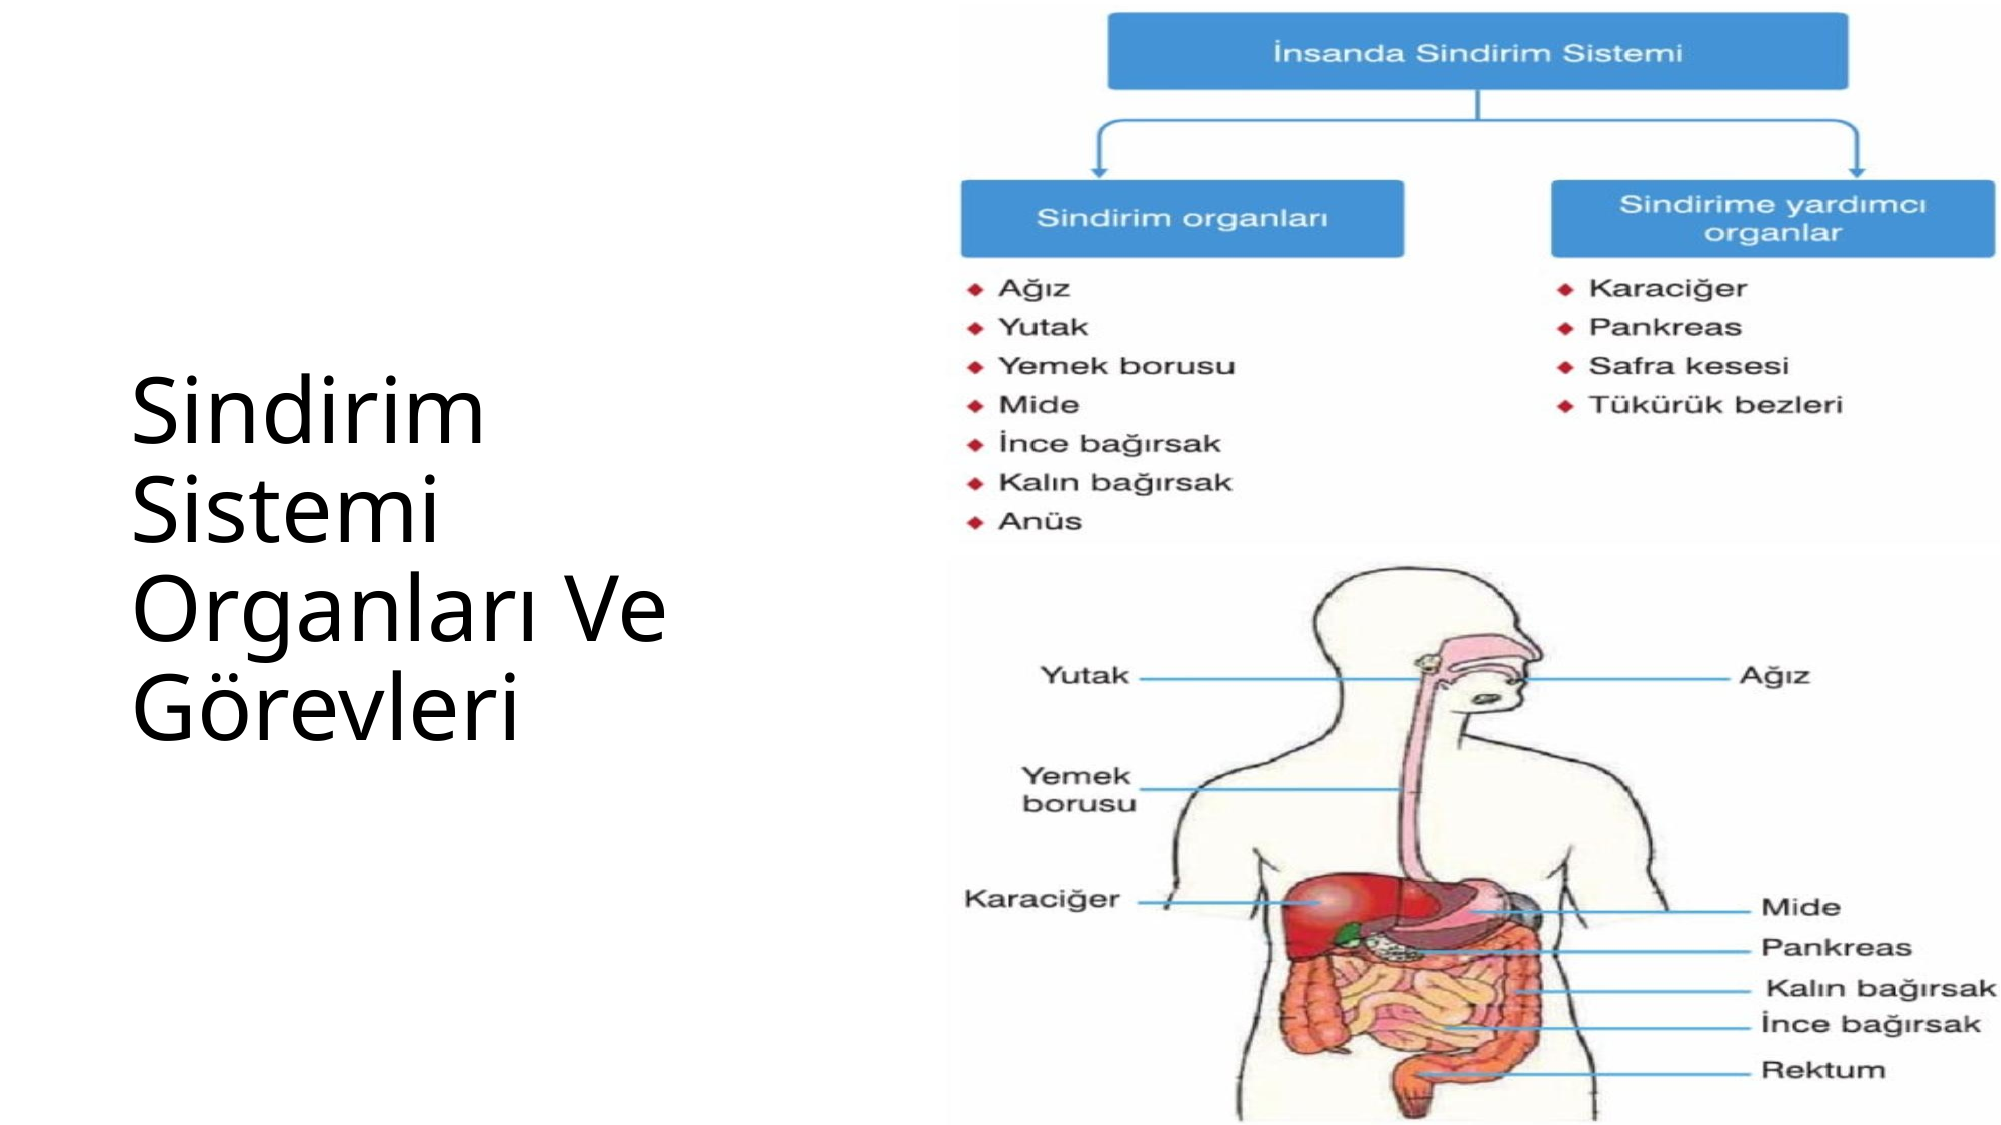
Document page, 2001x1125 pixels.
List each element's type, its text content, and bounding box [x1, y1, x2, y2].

title Sindirim Sistemi Organları Ve Görevleri [115, 141, 759, 983]
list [935, 0, 2000, 1125]
